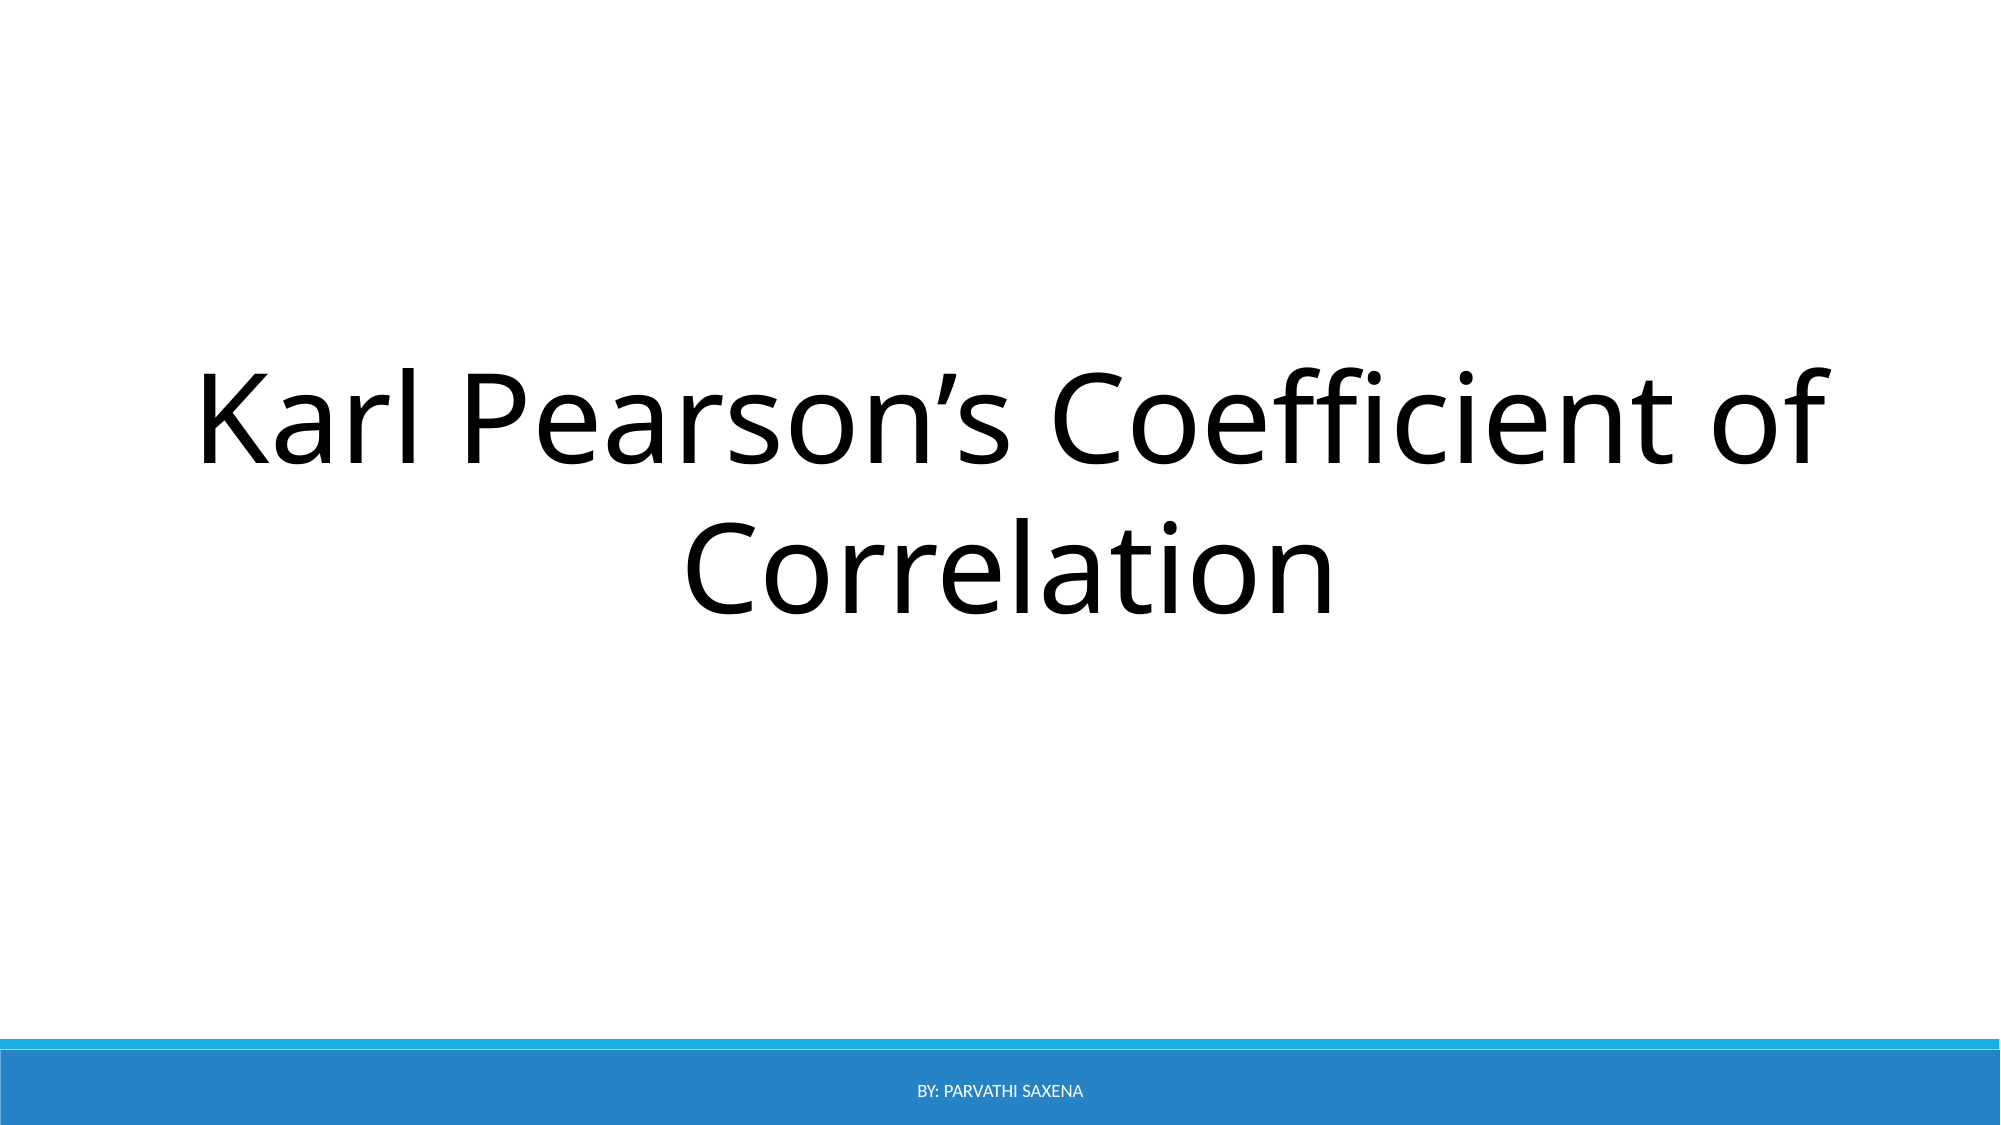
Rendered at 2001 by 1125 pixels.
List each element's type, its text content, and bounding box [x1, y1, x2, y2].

text_box Karl Pearson’s Coefficient of Correlation [119, 330, 1902, 646]
footer By: Parvathi Saxena [604, 1059, 1396, 1120]
